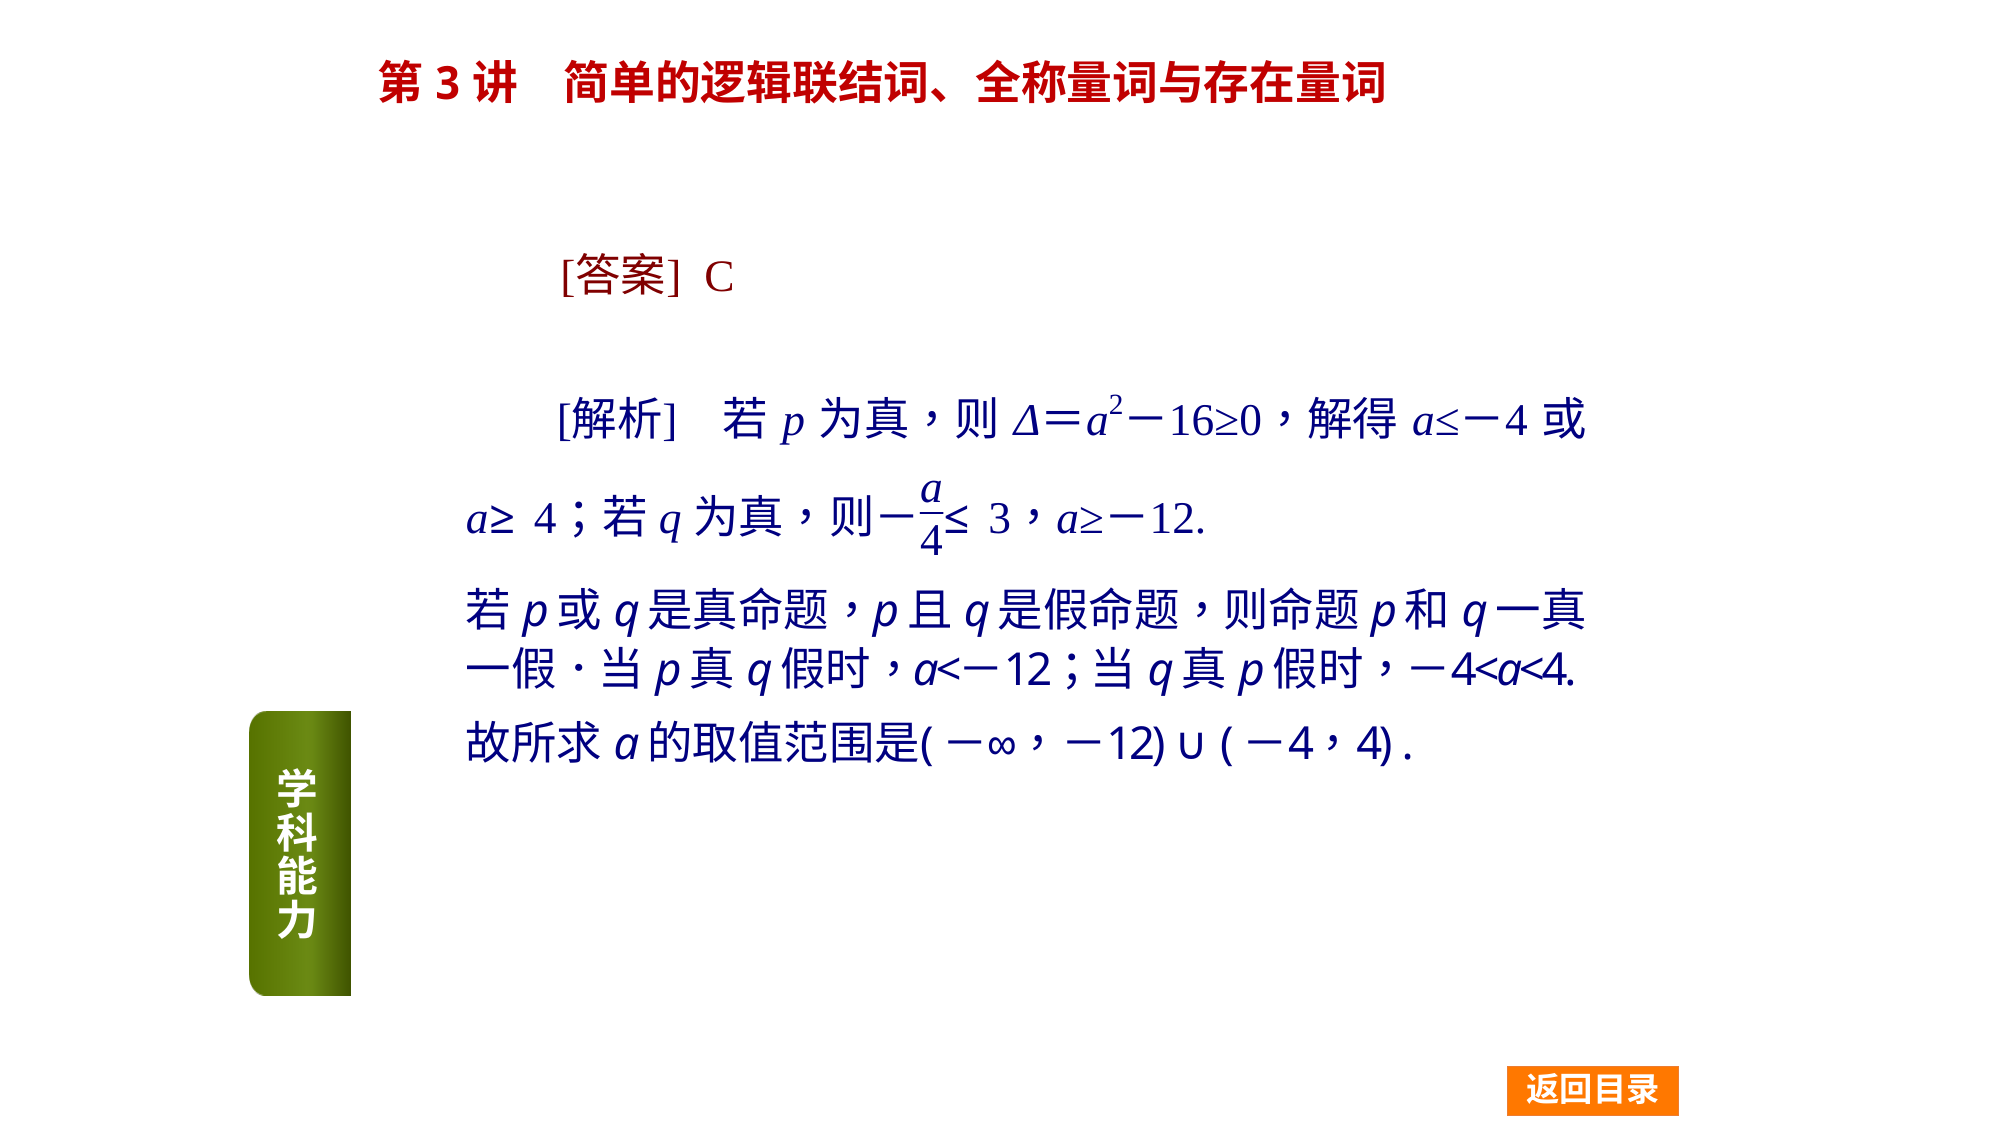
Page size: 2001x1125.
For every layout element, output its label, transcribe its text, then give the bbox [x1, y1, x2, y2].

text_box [465, 389, 1586, 1125]
text_box 返回目录 [1586, 1066, 1679, 1116]
text_box 第3讲 简单的逻辑联结词、全称量词与存在量词 [362, 42, 1461, 121]
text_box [249, 711, 351, 1052]
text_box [469, 246, 1598, 394]
